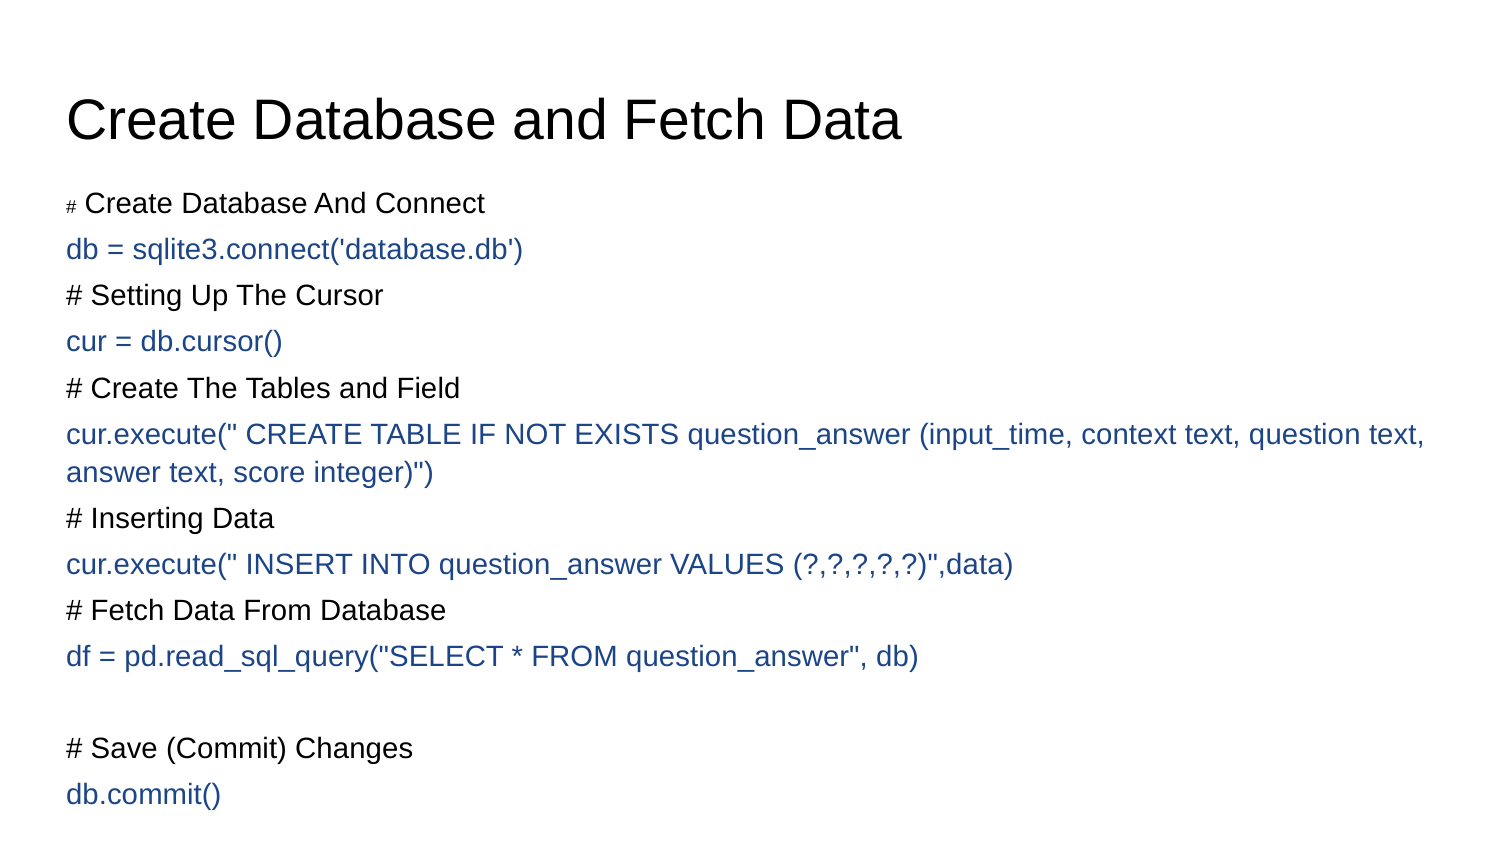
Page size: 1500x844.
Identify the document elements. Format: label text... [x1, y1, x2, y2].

list # Create Database And Connect db = sqlite3.connect('database.db') # Setting Up The Cursor cur = db.cursor() # Create The Tables and Field cur.execute(" CREATE TABLE IF NOT EXISTS question_answer (input_time, context text, question text, answer text, score integer)") # Inserting Data cur.execute(" INSERT INTO question_answer VALUES (?,?,?,?,?)",data) # Fetch Data From Database df = pd.read_sql_query("SELECT * FROM question_answer", db) # Save (Commit) Changes db.commit() [51, 166, 1449, 830]
title Create Database and Fetch Data [51, 72, 1449, 166]
